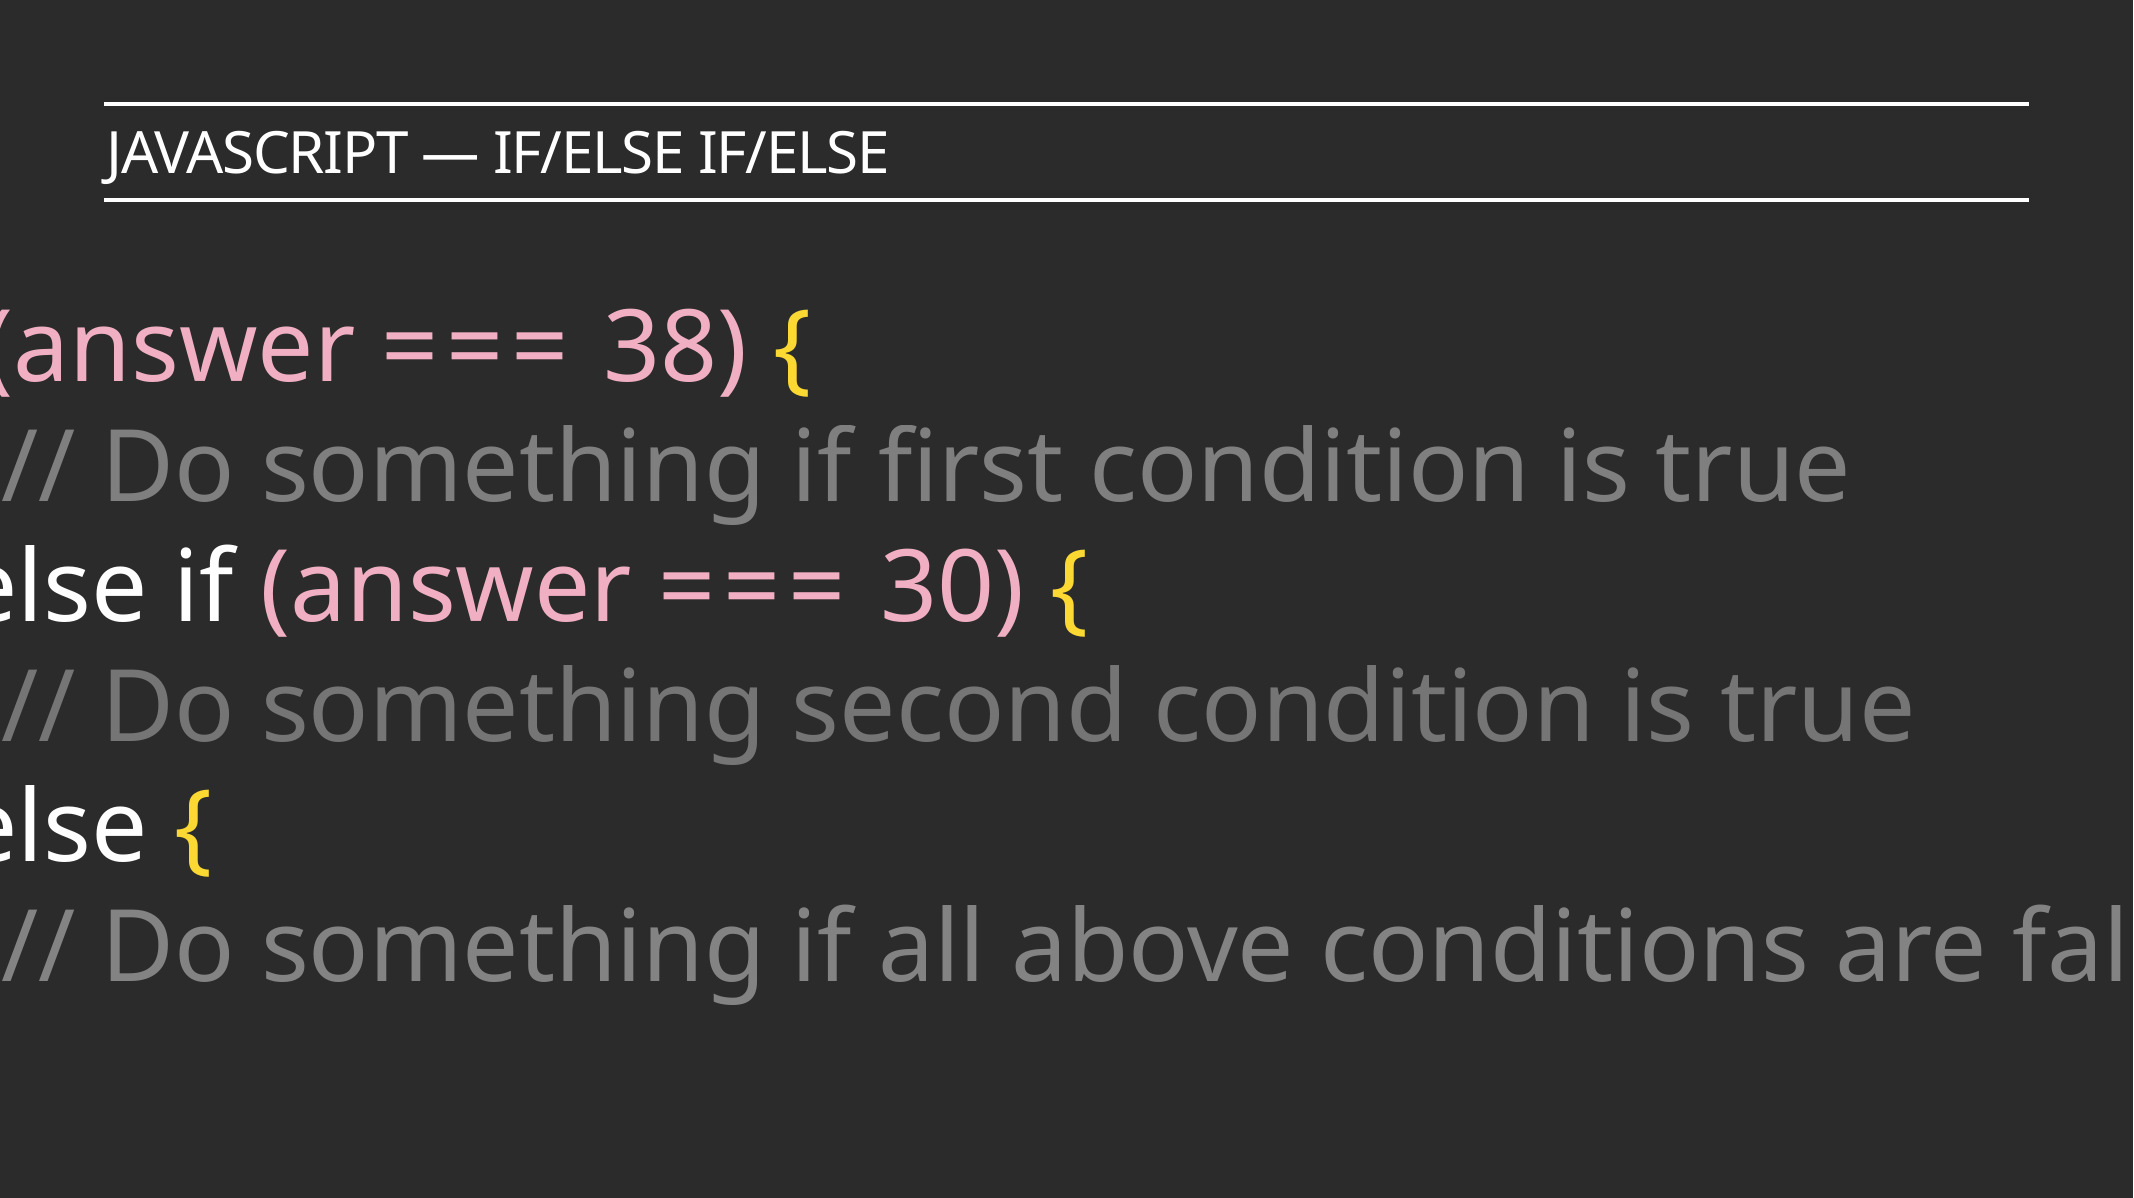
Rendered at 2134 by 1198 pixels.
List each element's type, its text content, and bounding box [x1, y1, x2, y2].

text_box if (answer === 38) { // Do something if first condition is true } else if (answer === 30) { // Do something second condition is true } else { // Do something if all above conditions are false } [0, 273, 2134, 1130]
text_box javascript — if/else if/else [106, 118, 1373, 185]
